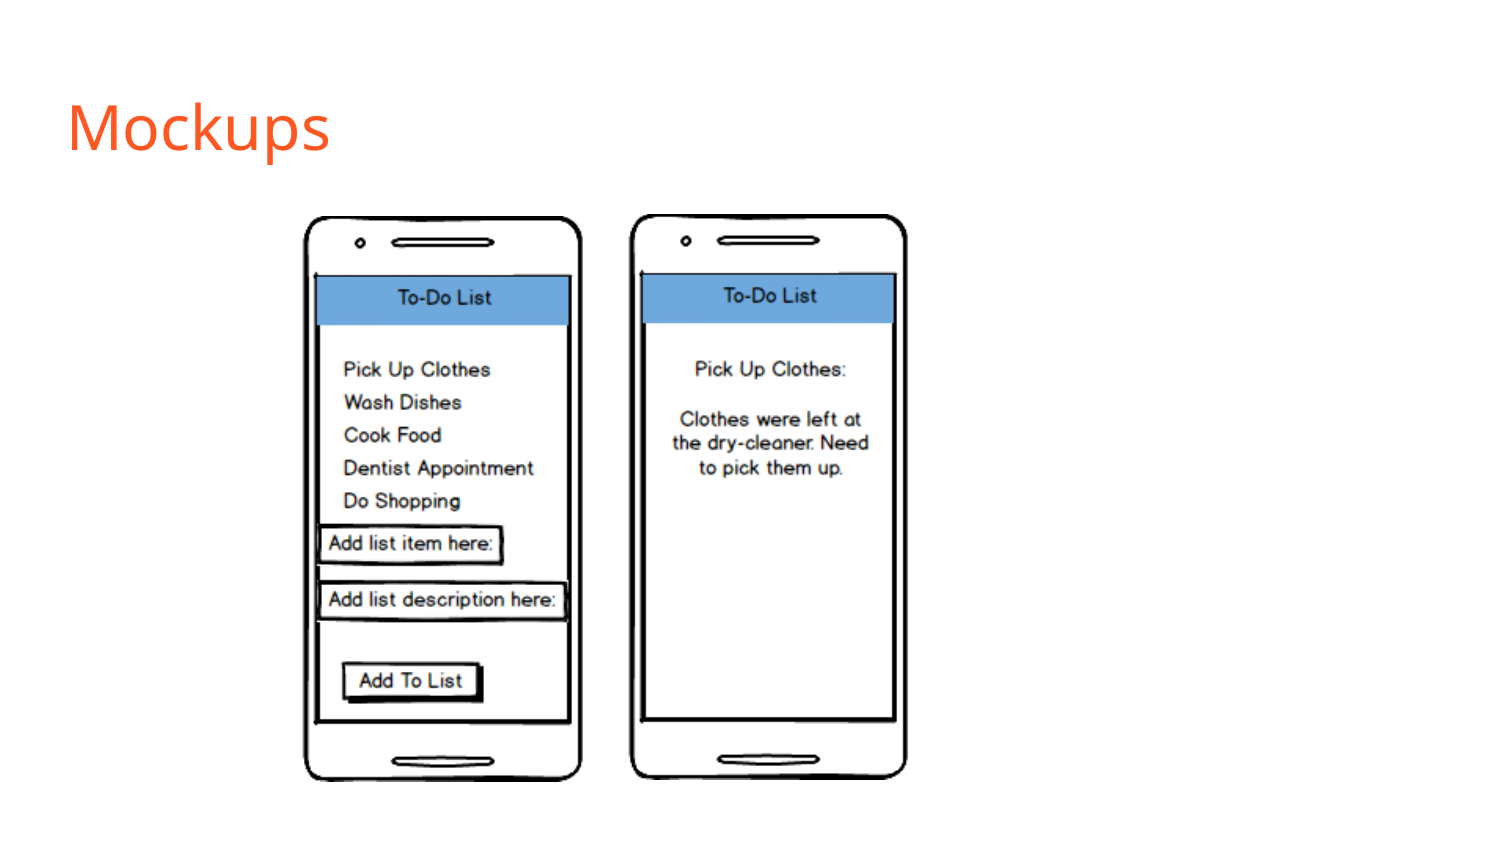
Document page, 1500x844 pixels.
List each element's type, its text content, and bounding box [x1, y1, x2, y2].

picture [618, 213, 919, 780]
picture [292, 215, 594, 782]
title Mockups [51, 72, 1449, 167]
